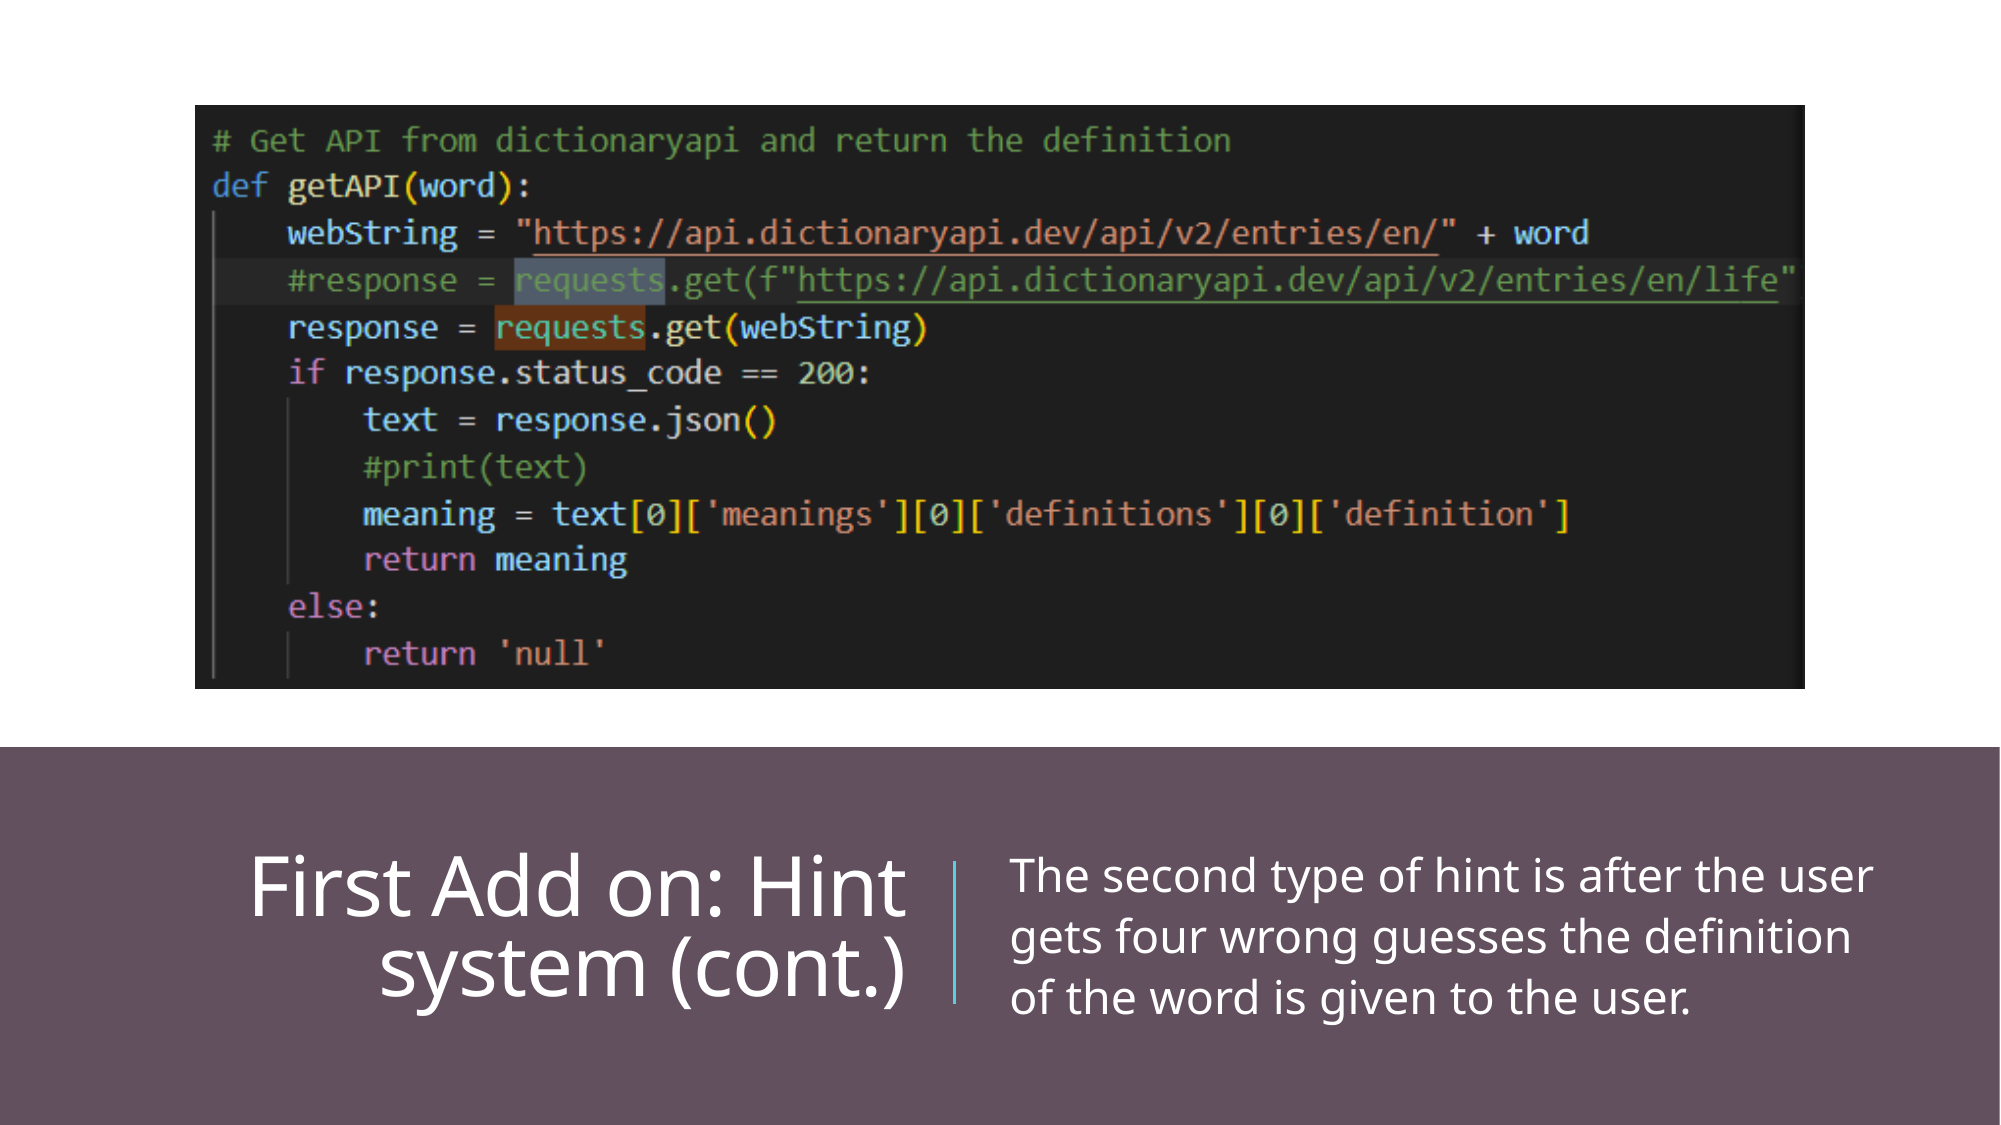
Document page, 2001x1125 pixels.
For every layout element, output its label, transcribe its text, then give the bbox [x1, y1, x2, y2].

text_box [0, 0, 2000, 746]
text_box [0, 746, 2000, 1125]
list The second type of hint is after the user gets four wrong guesses the definition of the word is given to the user. [994, 804, 1896, 1060]
picture [194, 105, 1806, 690]
title First Add on: Hint system (cont.) [103, 804, 923, 1060]
